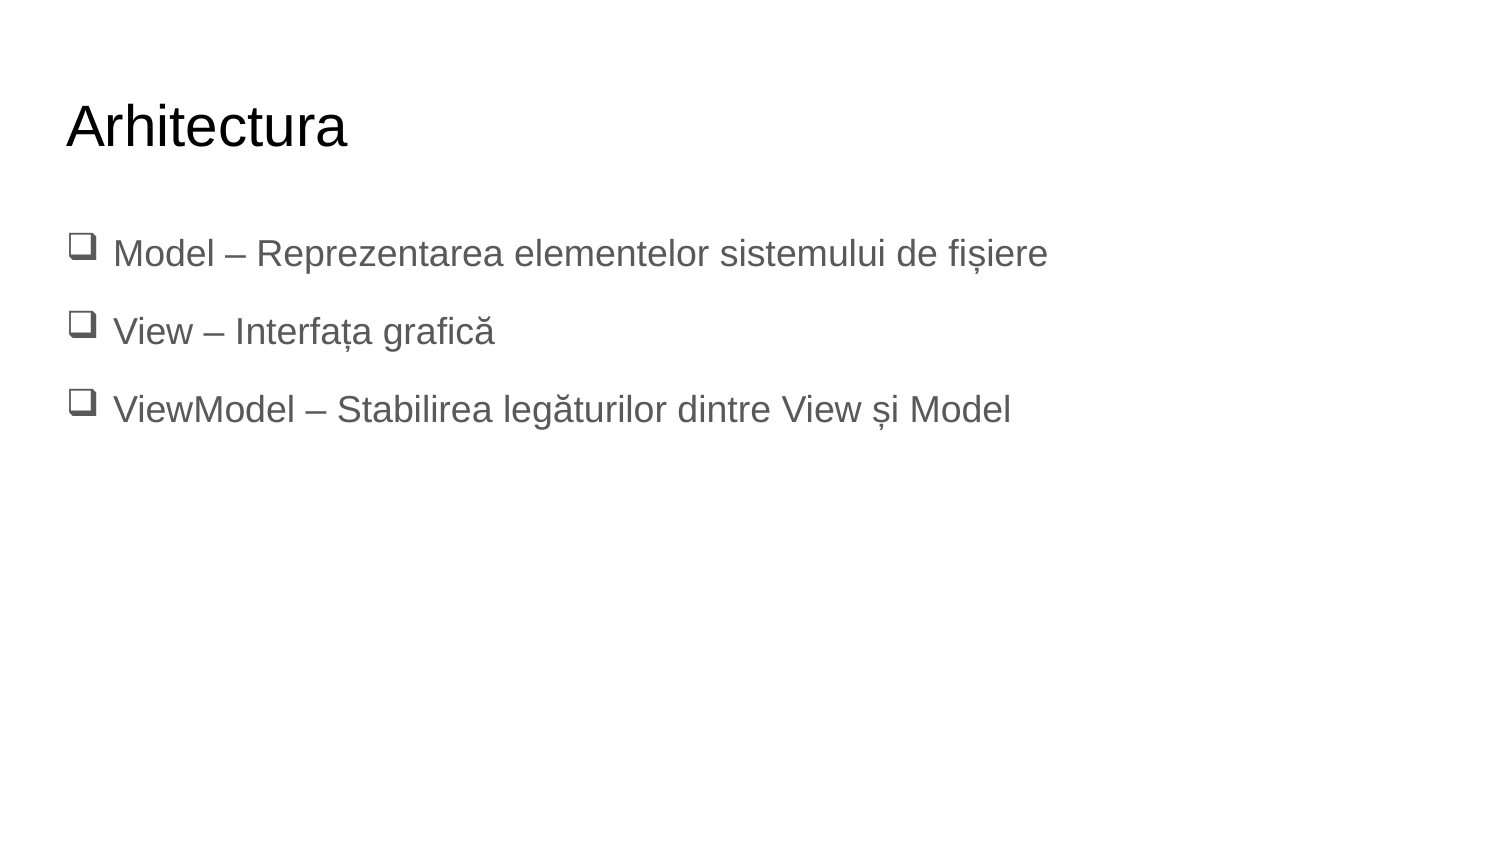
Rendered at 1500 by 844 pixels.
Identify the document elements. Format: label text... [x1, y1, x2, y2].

list Model – Reprezentarea elementelor sistemului de fișiere View – Interfața grafică ViewModel – Stabilirea legăturilor dintre View și Model [51, 213, 1449, 750]
title Arhitectura [51, 72, 1449, 167]
